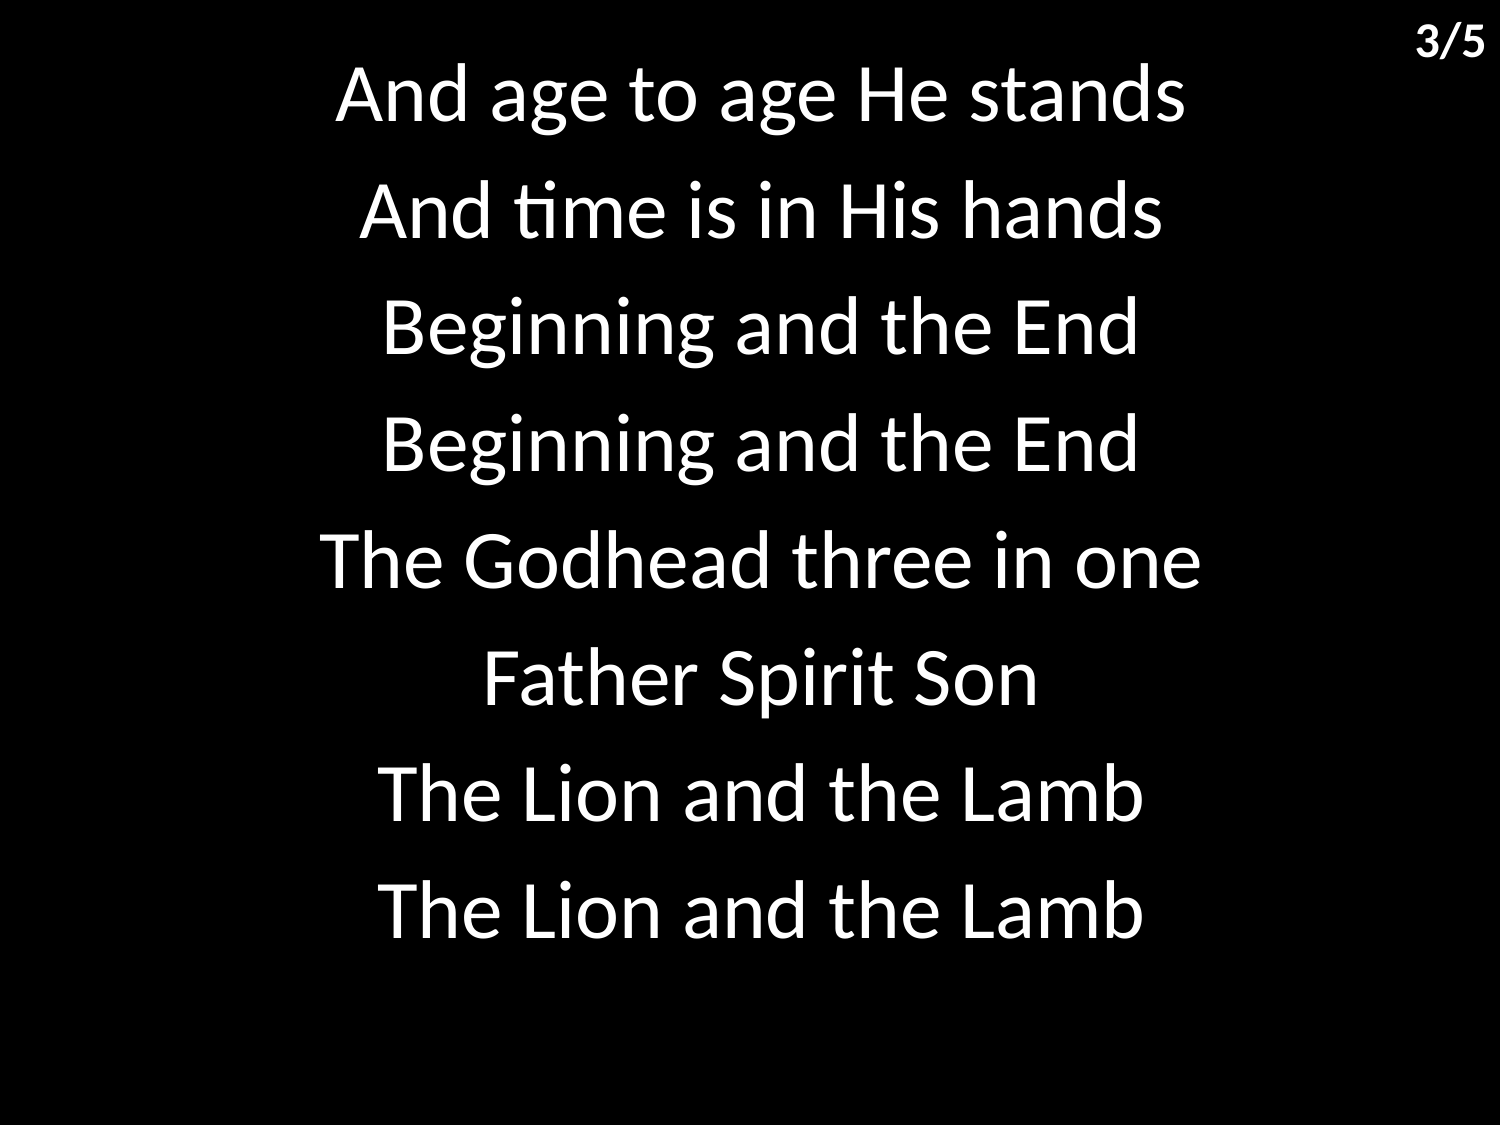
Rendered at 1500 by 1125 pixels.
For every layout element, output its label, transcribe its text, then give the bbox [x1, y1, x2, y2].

text_box 3/5 [1399, 0, 1500, 75]
subtitle And age to age He stands And time is in His hands Beginning and the End Beginning and the End The Godhead three in one Father Spirit Son The Lion and the Lamb The Lion and the Lamb [53, 30, 1471, 1094]
